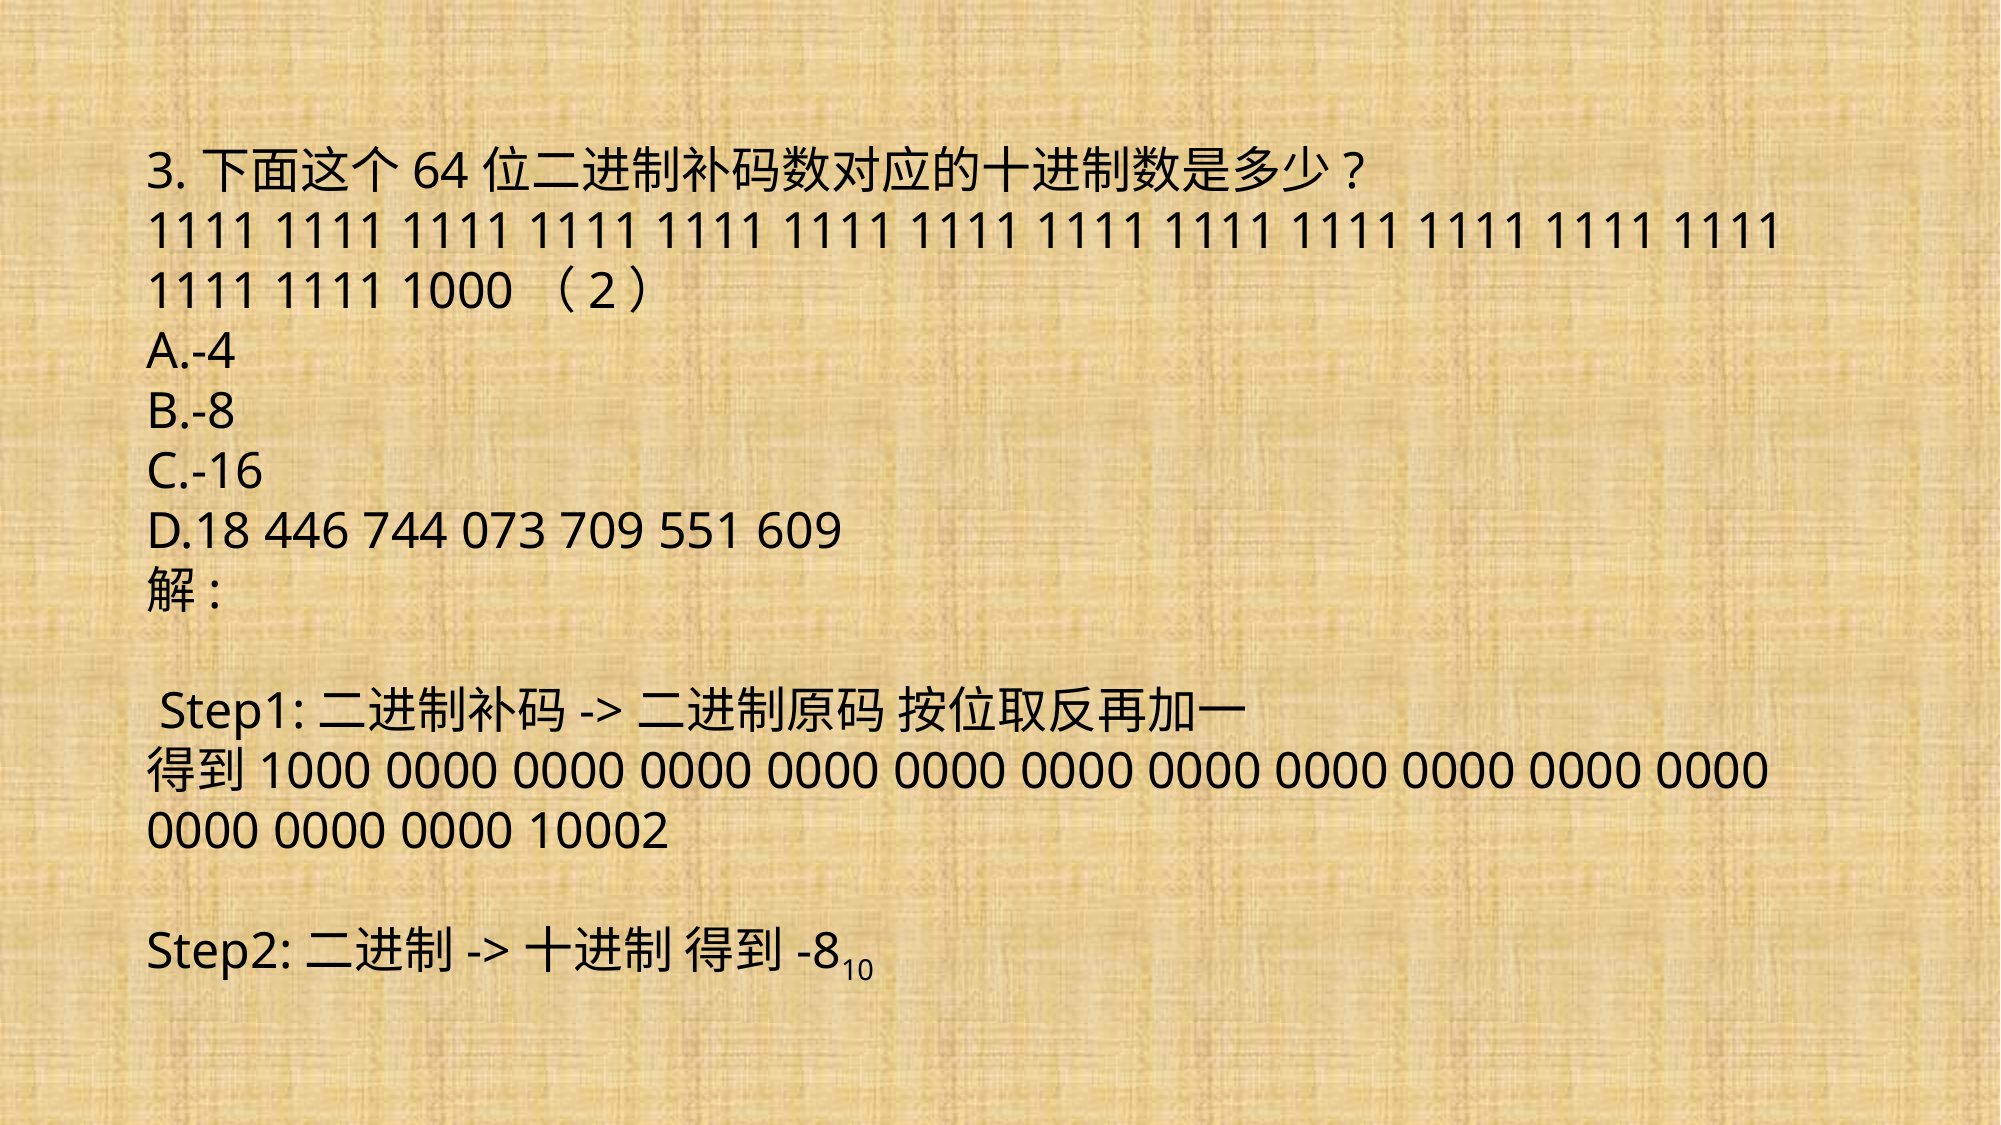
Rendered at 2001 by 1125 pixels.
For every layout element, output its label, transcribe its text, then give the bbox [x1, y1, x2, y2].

text_box 3.下面这个64位二进制补码数对应的十进制数是多少? 1111 1111 1111 1111 1111 1111 1111 1111 1111 1111 1111 1111 1111 1111 1111 1000（2） A.-4 B.-8 C.-16 D.18 446 744 073 709 551 609 解: Step1:二进制补码->二进制原码 按位取反再加一 得到1000 0000 0000 0000 0000 0000 0000 0000 0000 0000 0000 0000 0000 0000 0000 10002 Step2:二进制->十进制 得到-810 [131, 130, 1869, 994]
picture [0, 0, 2001, 1125]
